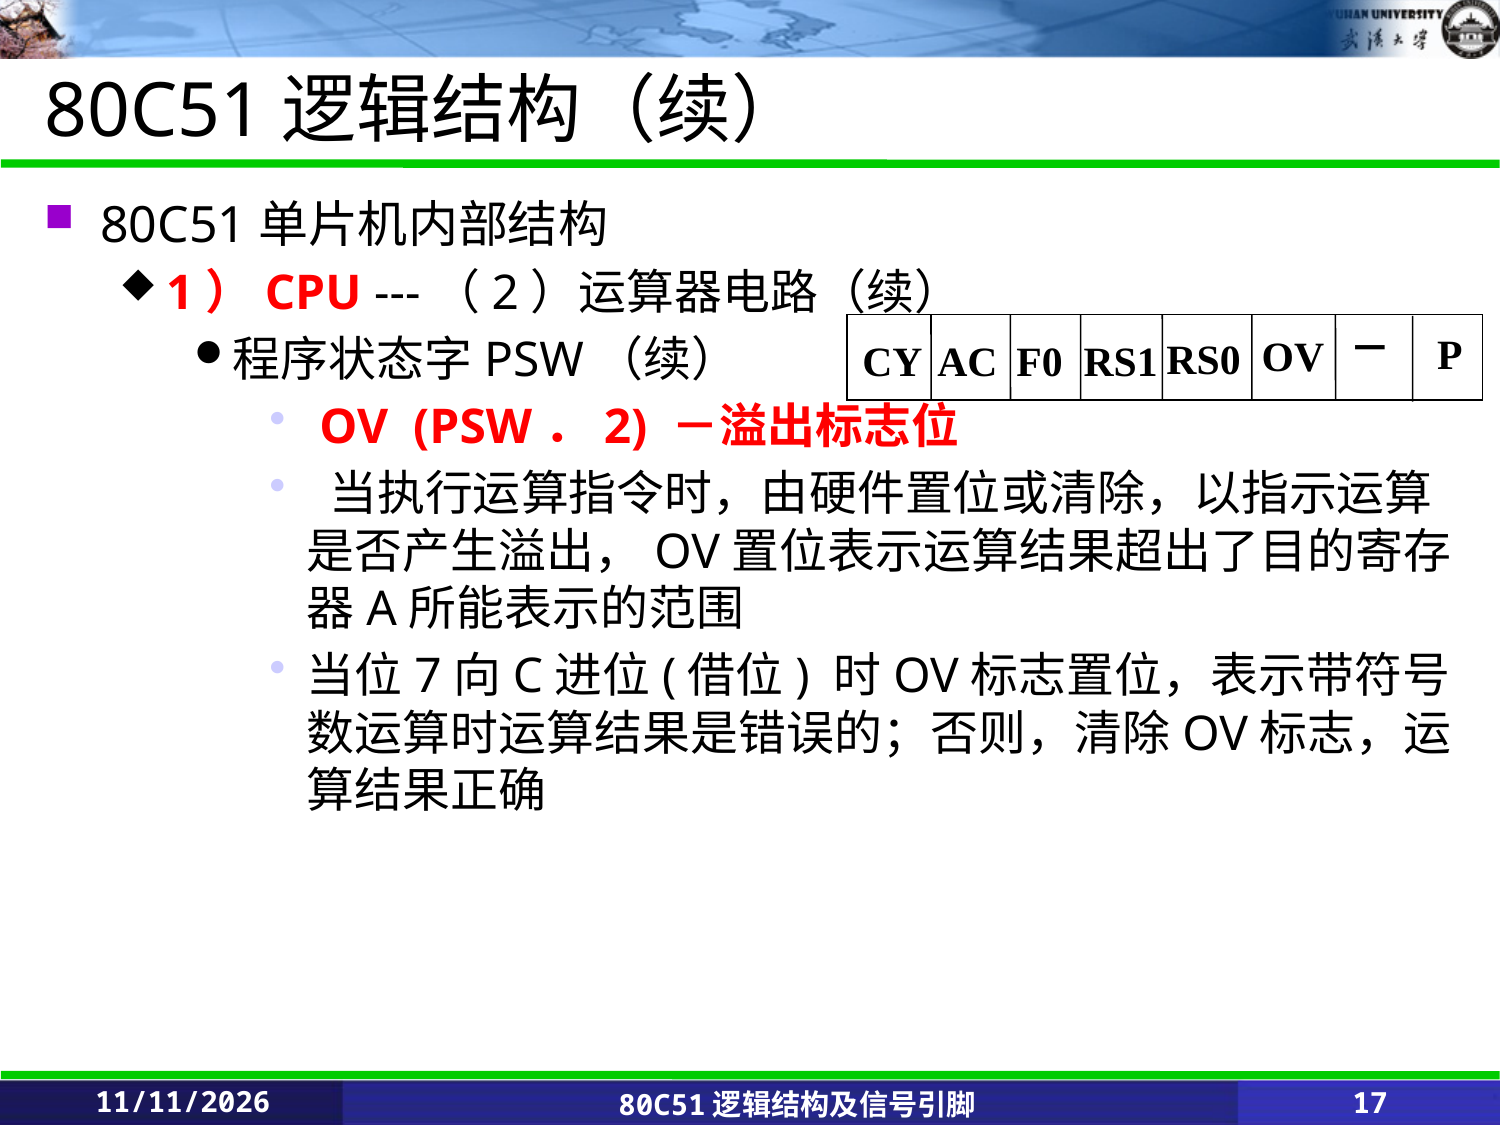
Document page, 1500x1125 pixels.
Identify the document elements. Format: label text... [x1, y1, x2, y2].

picture [0, 1080, 1500, 1125]
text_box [846, 314, 1483, 402]
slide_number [29, 1082, 337, 1125]
footer 80C51逻辑结构及信号引脚 [348, 1083, 1247, 1124]
title 80C51逻辑结构（续） [29, 52, 1483, 160]
slide_number 17 [1258, 1084, 1483, 1125]
list 80C51单片机内部结构 1）CPU ---（2）运算器电路（续） 程序状态字PSW（续） OV (PSW．2) －溢出标志位 当执行运算指令时，由硬件置位或清除，以指示运算是否产生溢出，OV置位表示运算结果超出了目的寄存器A所能表示的范围 当位7向C进位(借位) 时OV标志置位，表示带符号数运算时运算结果是错误的；否则，清除OV标志，运算结果正确 [29, 184, 1483, 1059]
picture [0, 0, 1500, 59]
